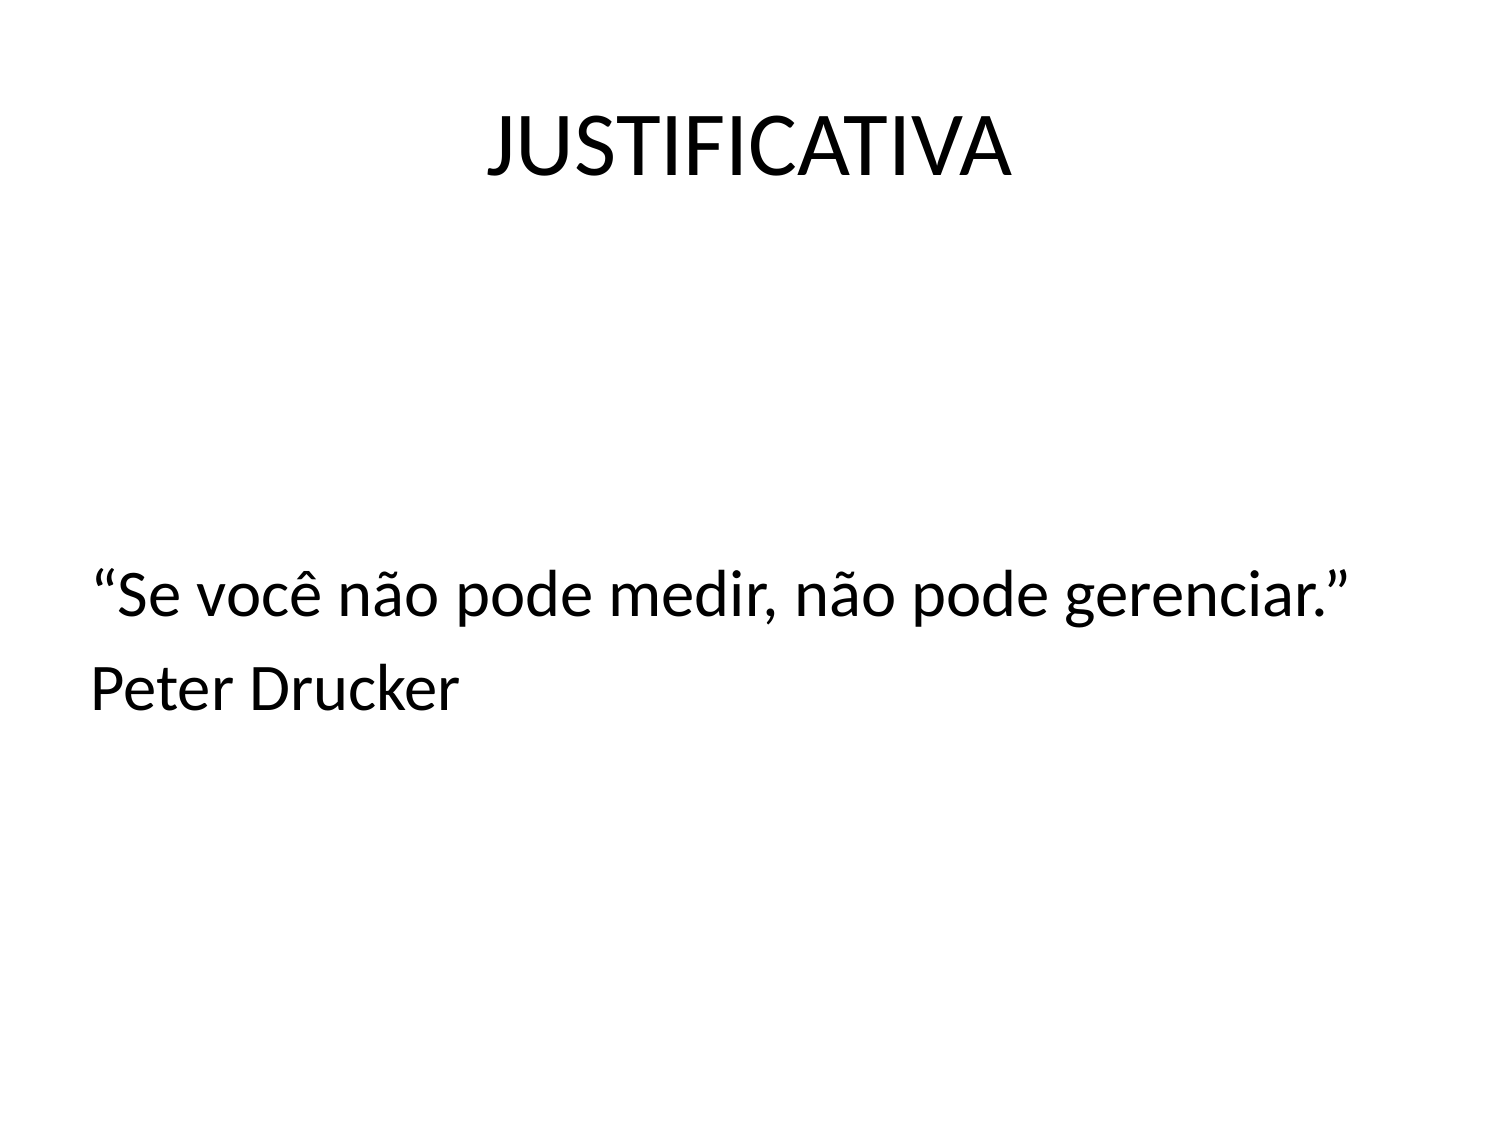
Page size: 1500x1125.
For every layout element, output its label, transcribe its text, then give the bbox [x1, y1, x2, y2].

title JUSTIFICATIVA [75, 45, 1425, 233]
list “Se você não pode medir, não pode gerenciar.” Peter Drucker [75, 262, 1425, 1005]
